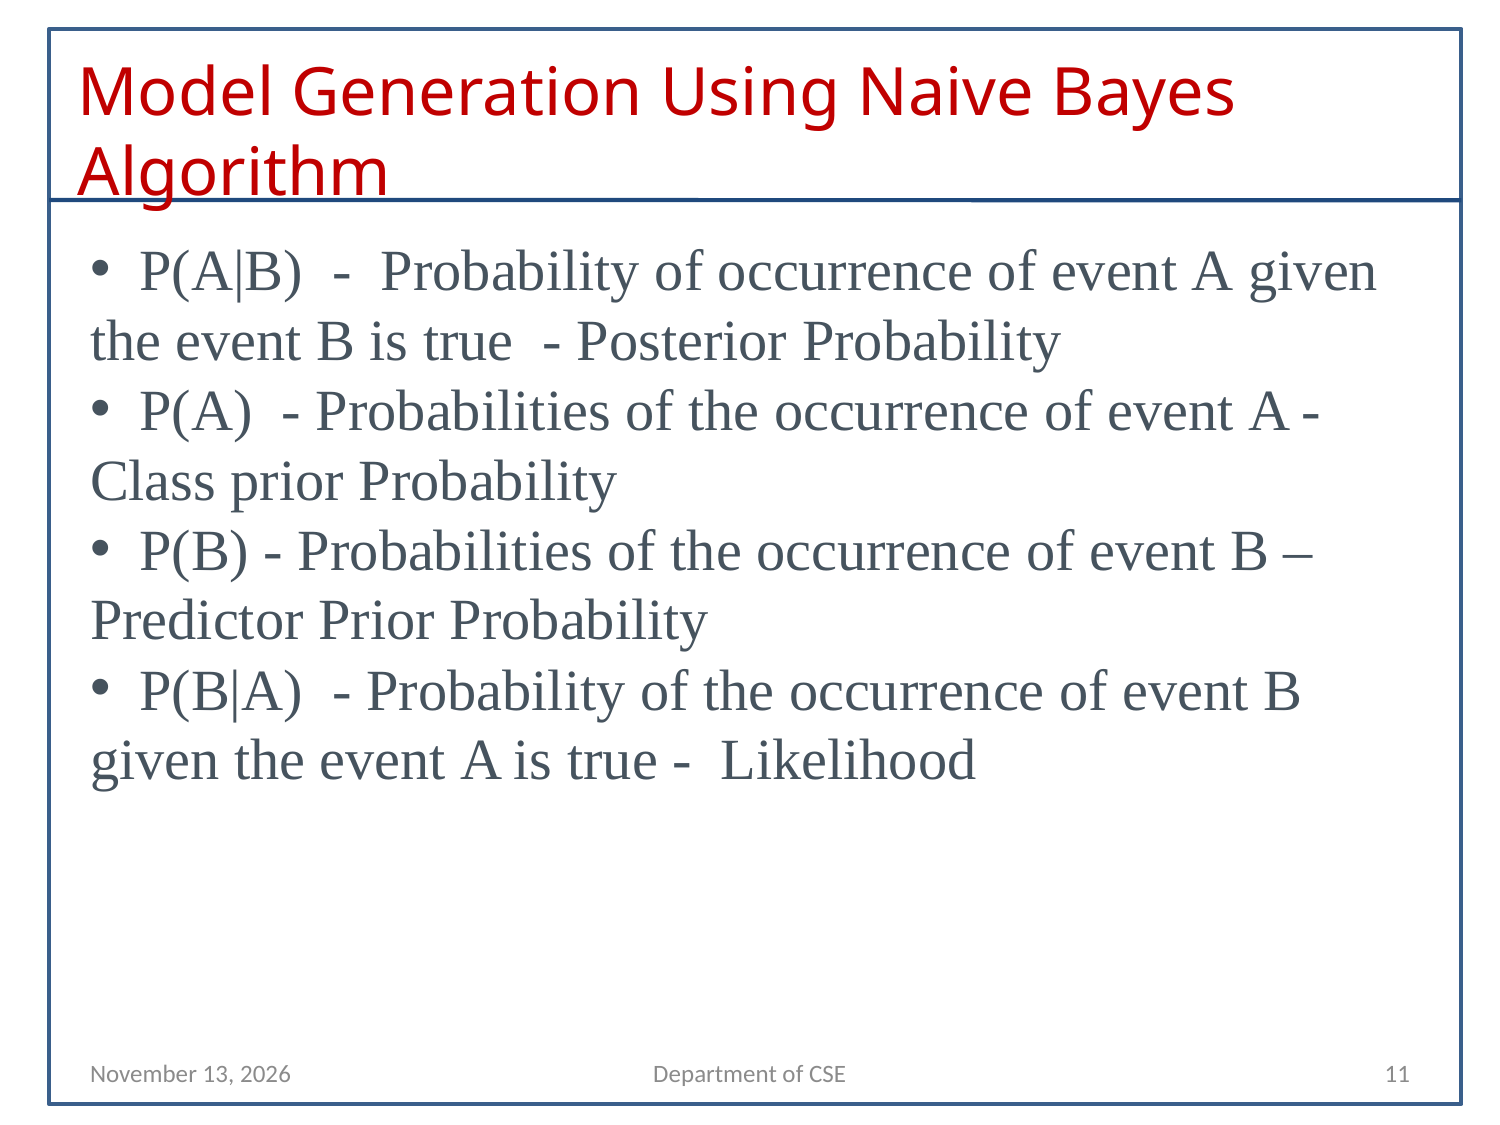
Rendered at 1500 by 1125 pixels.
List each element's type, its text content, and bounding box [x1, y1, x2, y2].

list P(A|B) - Probability of occurrence of event A given the event B is true - Posterior Probability P(A) - Probabilities of the occurrence of event A - Class prior Probability P(B) - Probabilities of the occurrence of event B – Predictor Prior Probability P(B|A) - Probability of the occurrence of event B given the event A is true - Likelihood [75, 224, 1438, 1038]
slide_number 11 [1074, 1042, 1425, 1103]
title Model Generation Using Naive Bayes Algorithm [62, 87, 1413, 171]
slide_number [75, 1042, 425, 1103]
footer Department of CSE [512, 1042, 988, 1103]
